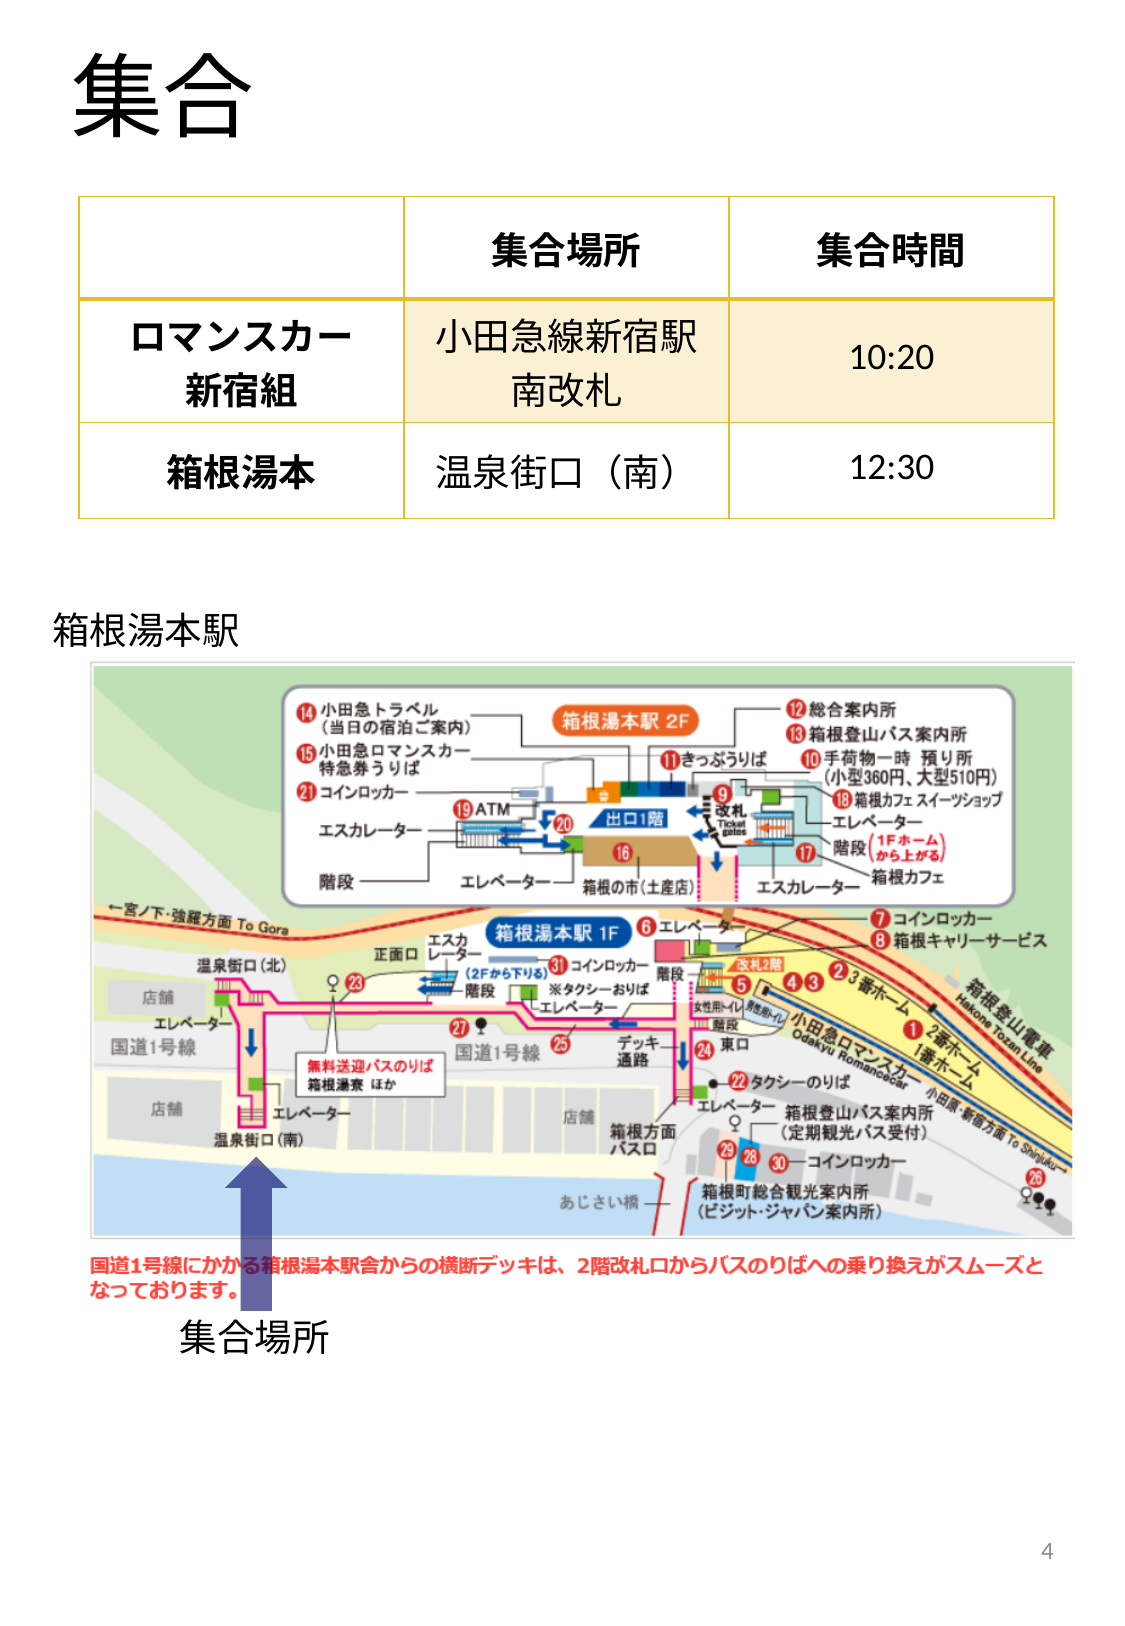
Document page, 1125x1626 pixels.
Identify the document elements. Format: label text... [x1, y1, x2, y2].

table_cell 箱根湯本 [80, 423, 403, 518]
slide_number 4 [806, 1506, 1069, 1593]
title 集合 [56, 12, 875, 175]
table_header [80, 197, 403, 297]
table_cell ロマンスカー 新宿組 [80, 301, 403, 422]
table_cell 12:30 [730, 423, 1053, 518]
table_cell 温泉街口（南） [405, 423, 728, 518]
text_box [37, 599, 1076, 1368]
table_header 集合場所 [405, 197, 728, 297]
table_cell 10:20 [730, 301, 1053, 422]
table_header 集合時間 [730, 197, 1053, 297]
table_cell 小田急線新宿駅 南改札 [405, 301, 728, 422]
